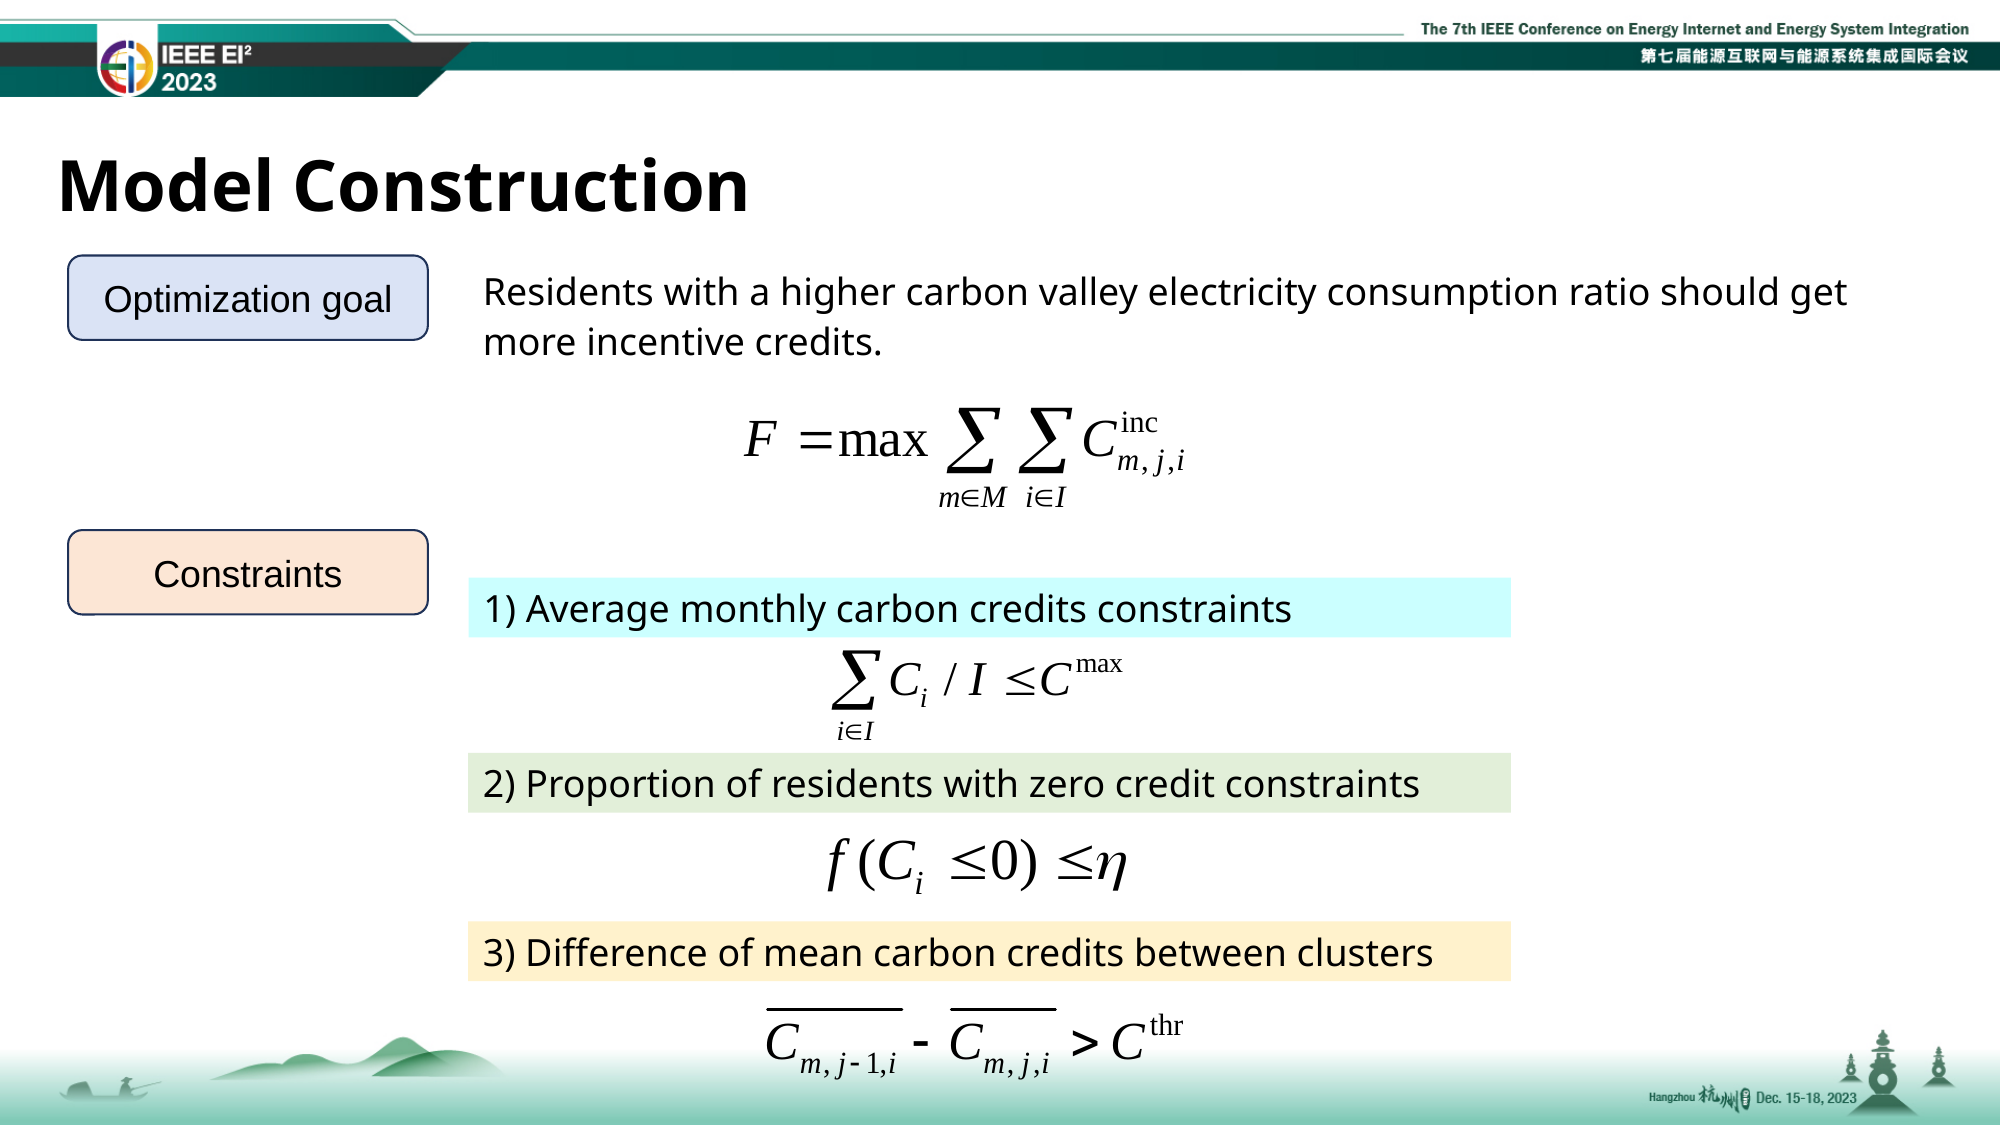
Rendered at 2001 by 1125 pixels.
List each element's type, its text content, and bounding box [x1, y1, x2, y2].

text_box Residents with a higher carbon valley electricity consumption ratio should get more incentive credits. [468, 256, 1958, 371]
picture [0, 0, 2000, 1125]
text_box Optimization goal [67, 254, 429, 341]
text_box 1) Average monthly carbon credits constraints [468, 577, 1511, 638]
text_box Model Construction [41, 101, 2000, 277]
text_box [756, 994, 1199, 1092]
text_box 3) Difference of mean carbon credits between clusters [468, 921, 1511, 982]
text_box 2) Proportion of residents with zero credit constraints [468, 752, 1511, 813]
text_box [821, 640, 1134, 754]
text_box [732, 397, 1207, 521]
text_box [805, 820, 1143, 909]
text_box Constraints [67, 529, 429, 616]
